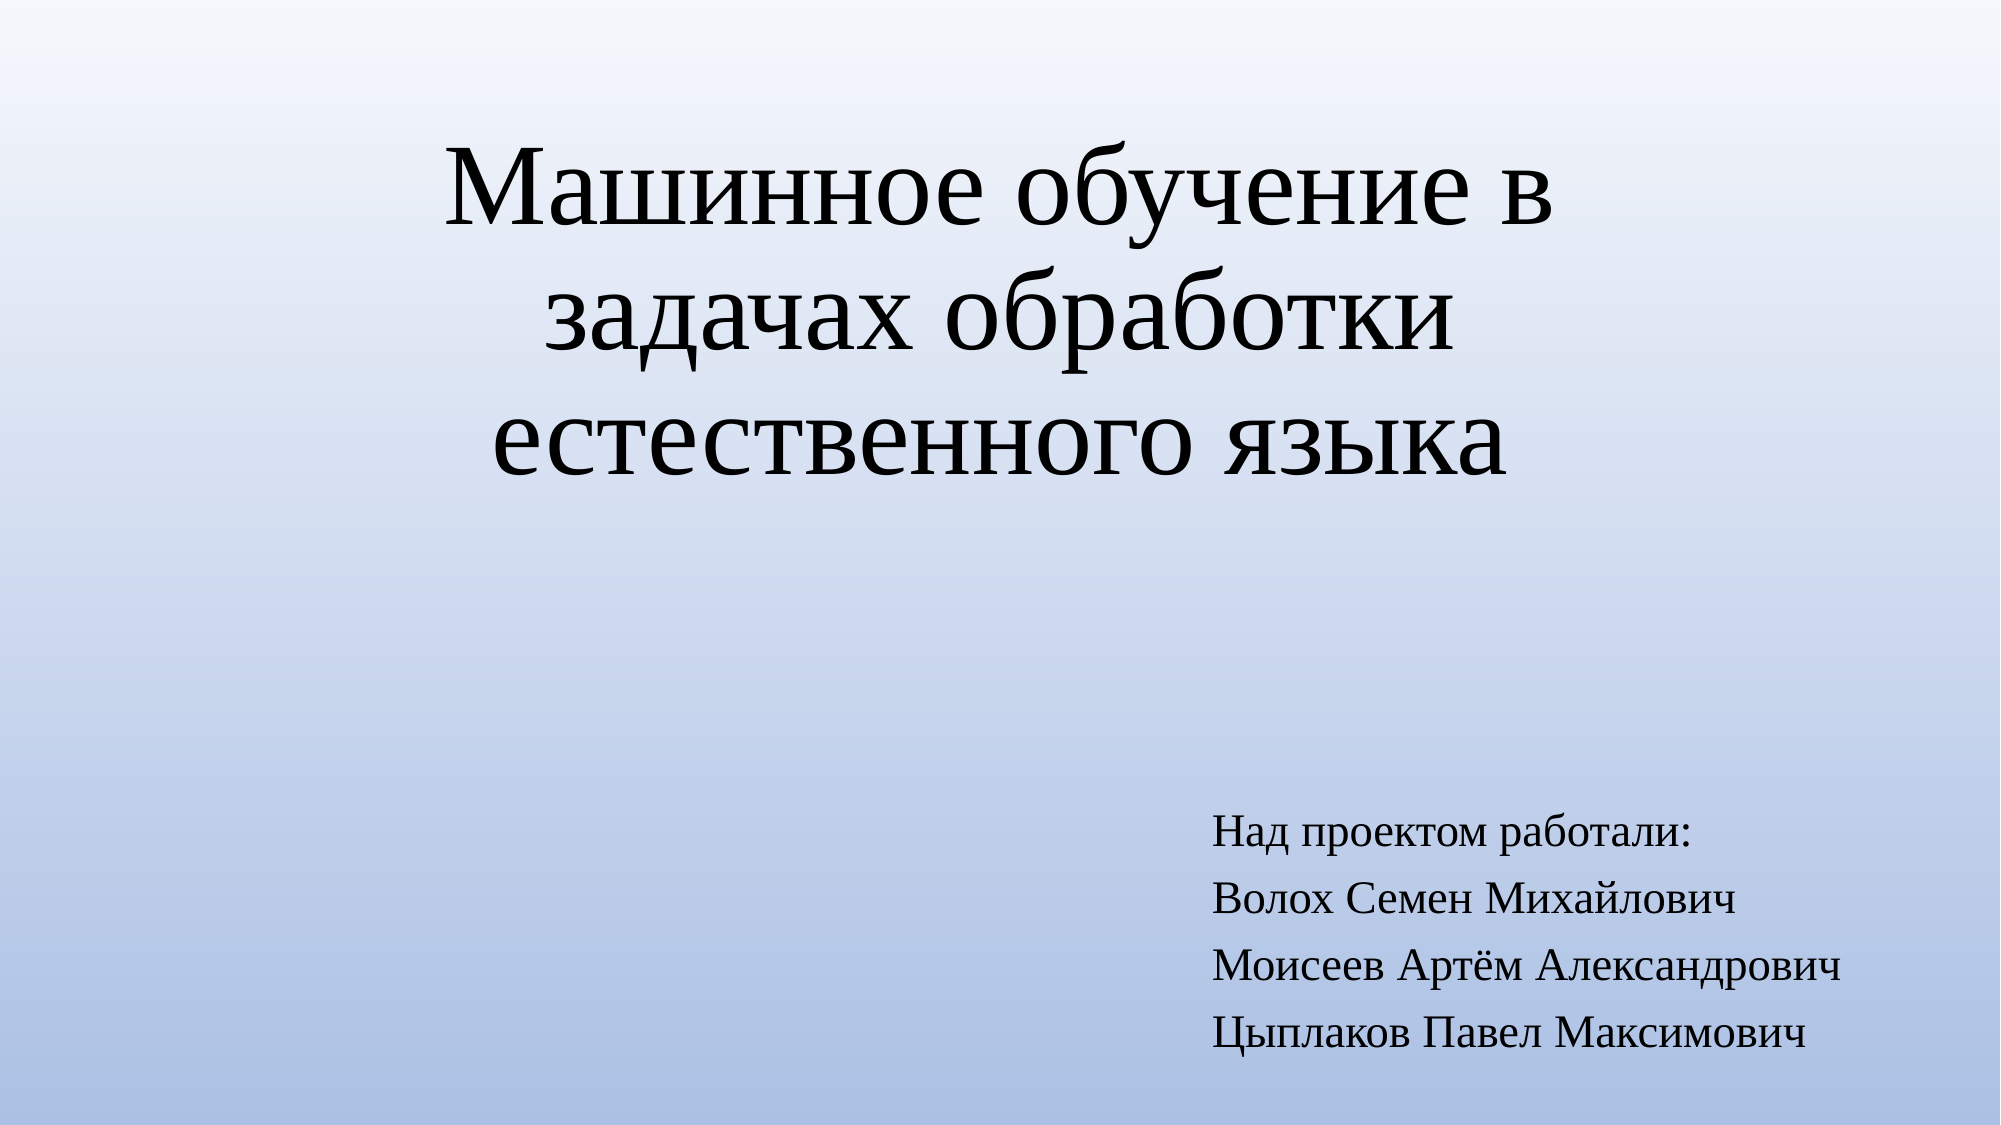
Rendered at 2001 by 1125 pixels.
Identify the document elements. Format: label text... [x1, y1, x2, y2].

subtitle Над проектом работали: Волох Семен Михайлович Моисеев Артём Александрович Цыплаков Павел Максимович [1196, 799, 1953, 1071]
title Машинное обучение в задачах обработки естественного языка [249, 116, 1750, 508]
